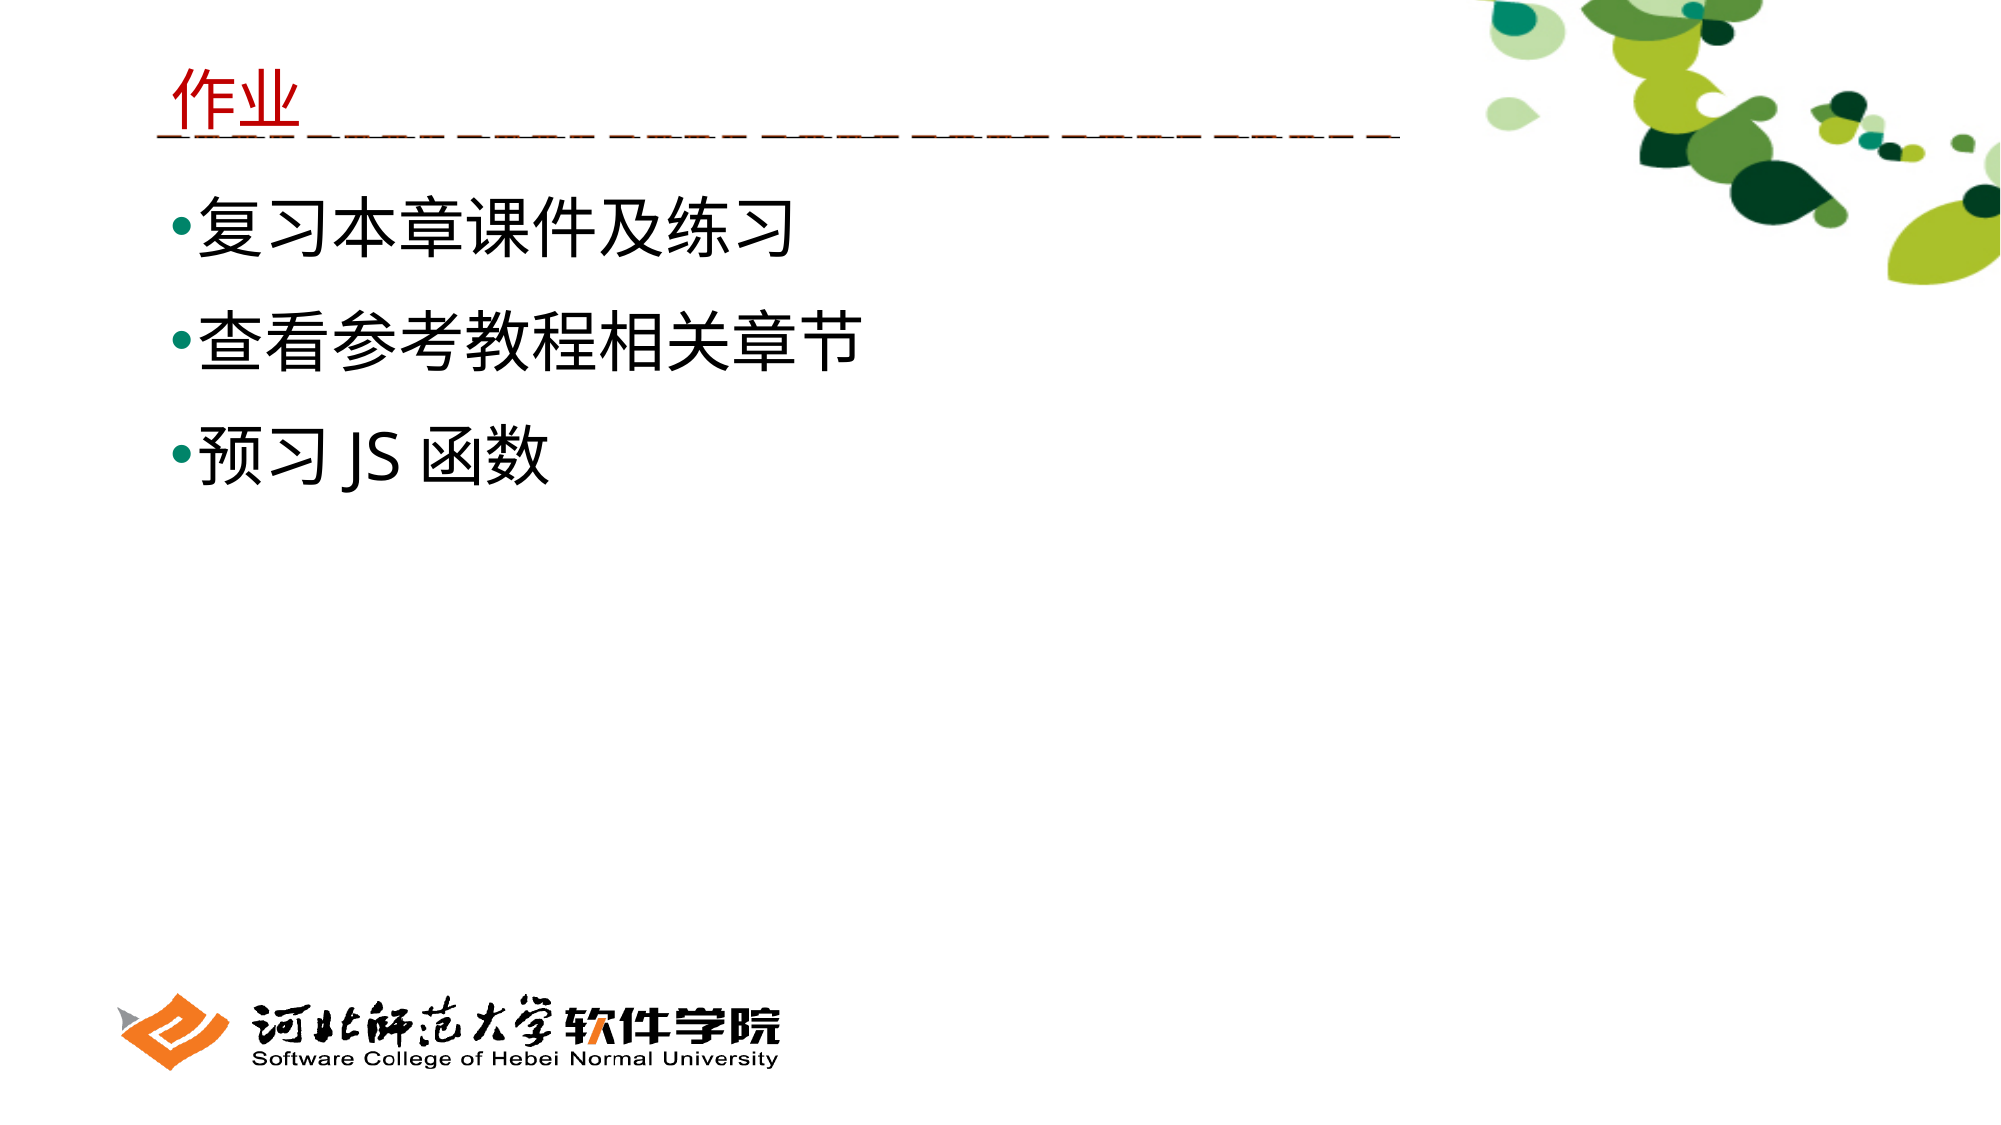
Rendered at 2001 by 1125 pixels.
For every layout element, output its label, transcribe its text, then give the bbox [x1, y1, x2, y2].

list 作业 [155, 50, 1536, 131]
picture [0, 0, 2001, 1125]
list 复习本章课件及练习 查看参考教程相关章节 预习JS函数 [155, 154, 1717, 994]
